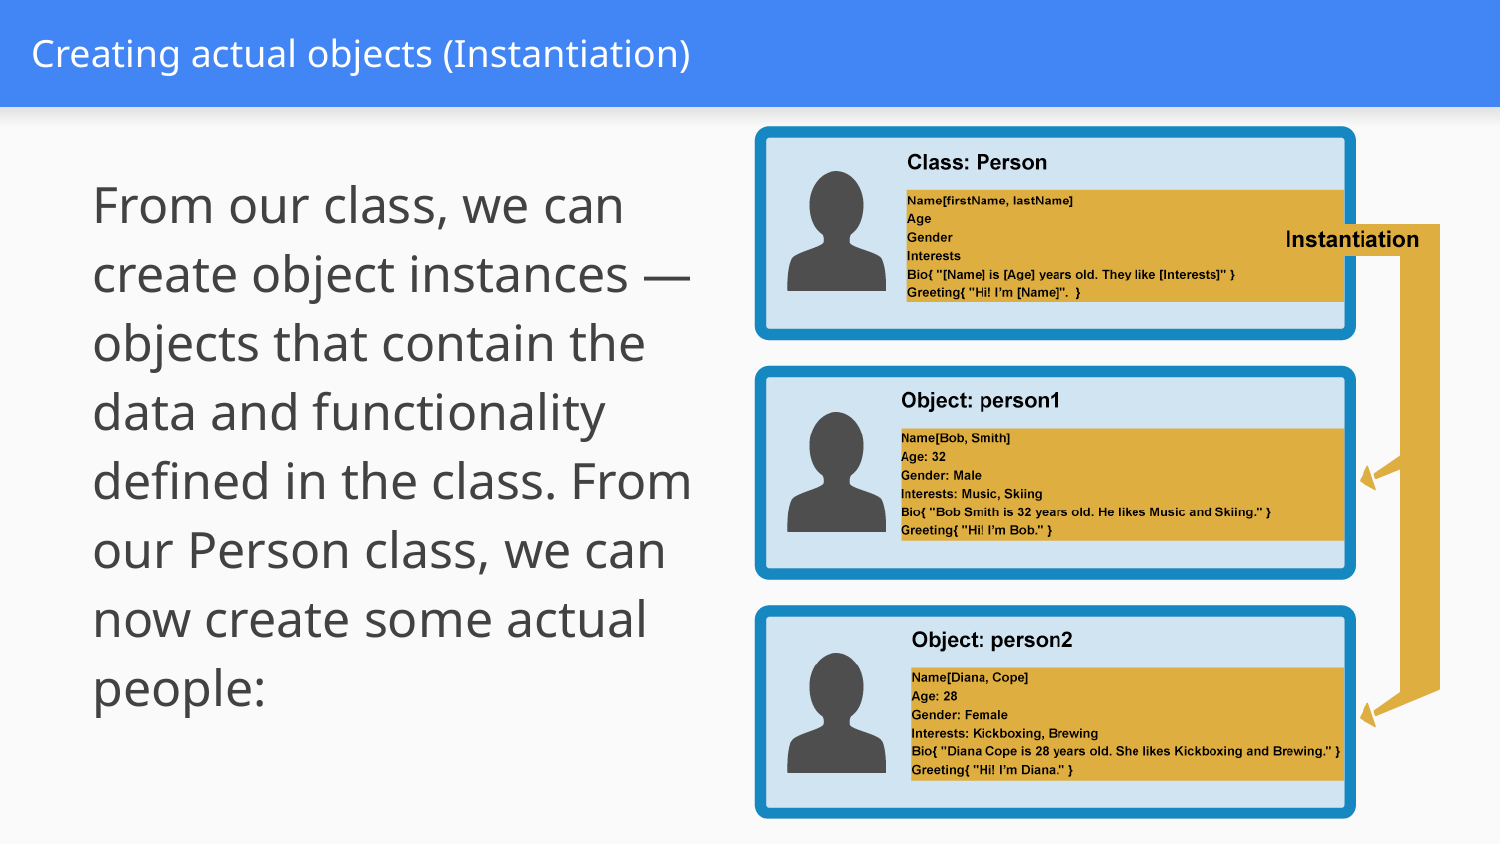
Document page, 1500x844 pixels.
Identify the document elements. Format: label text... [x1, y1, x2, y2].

picture [754, 126, 1441, 819]
title Creating actual objects (Instantiation) [16, 2, 1464, 102]
list From our class, we can create object instances — objects that contain the data and functionality defined in the class. From our Person class, we can now create some actual people: [77, 149, 730, 770]
